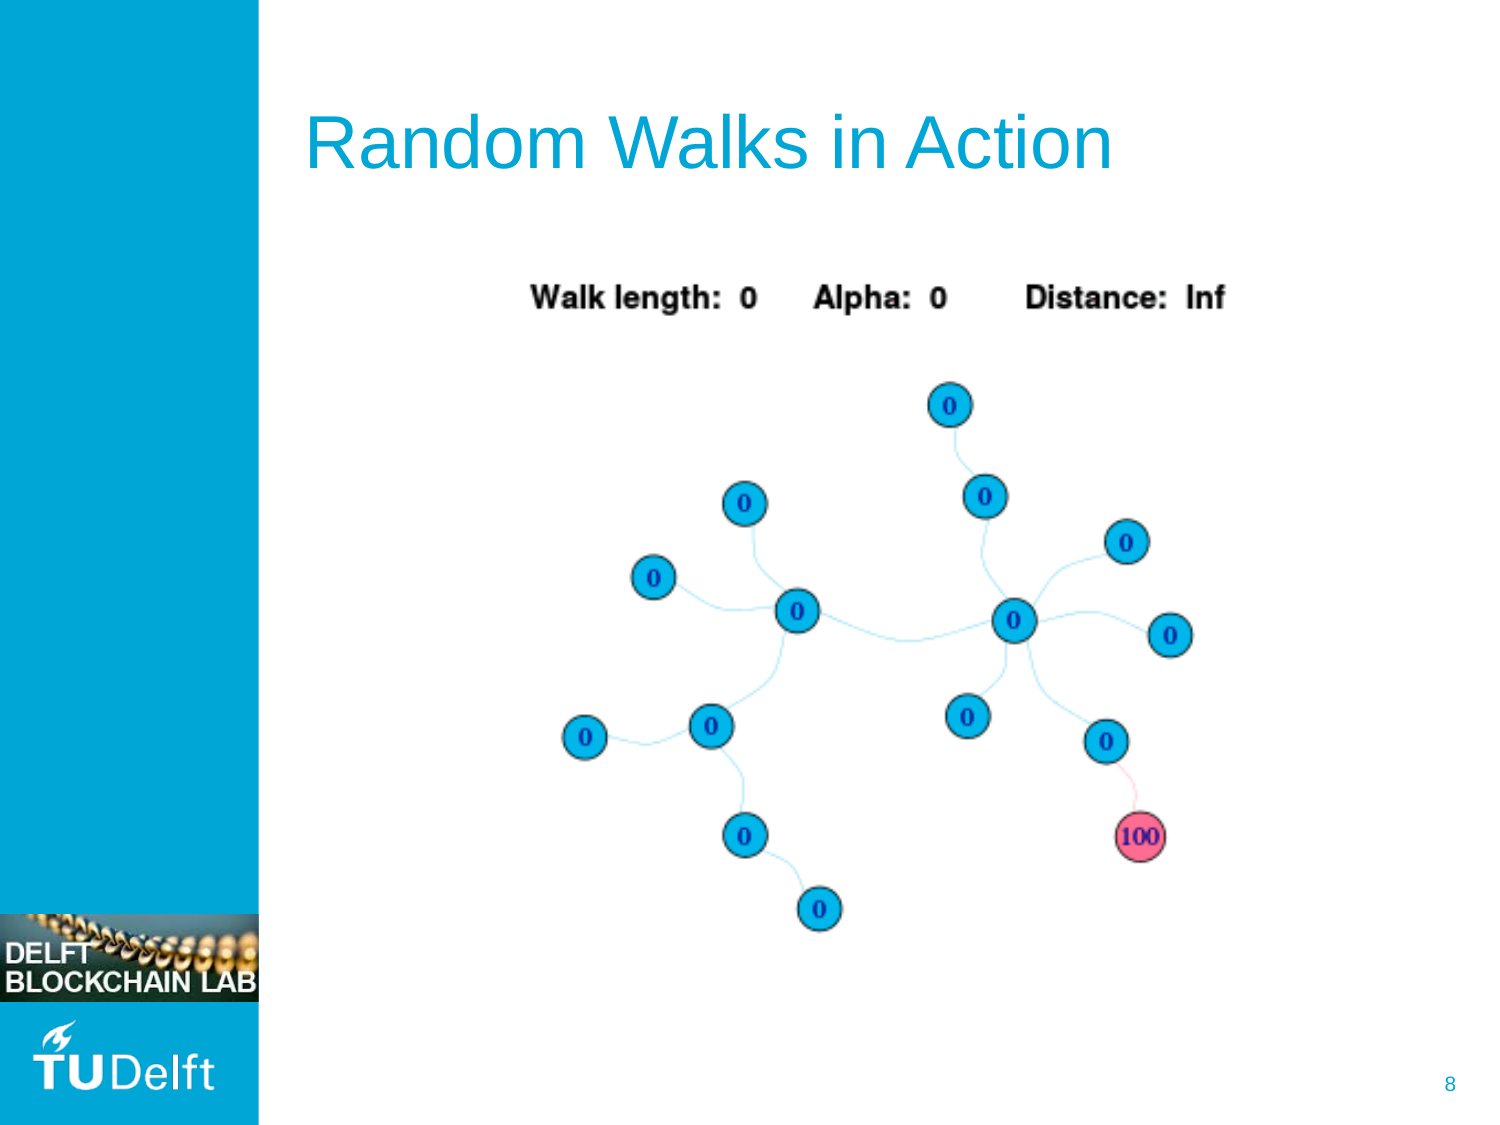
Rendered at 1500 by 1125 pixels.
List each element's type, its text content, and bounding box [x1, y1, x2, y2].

picture [0, 915, 259, 1001]
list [404, 232, 1288, 1116]
title Random Walks in Action [289, 45, 1455, 233]
